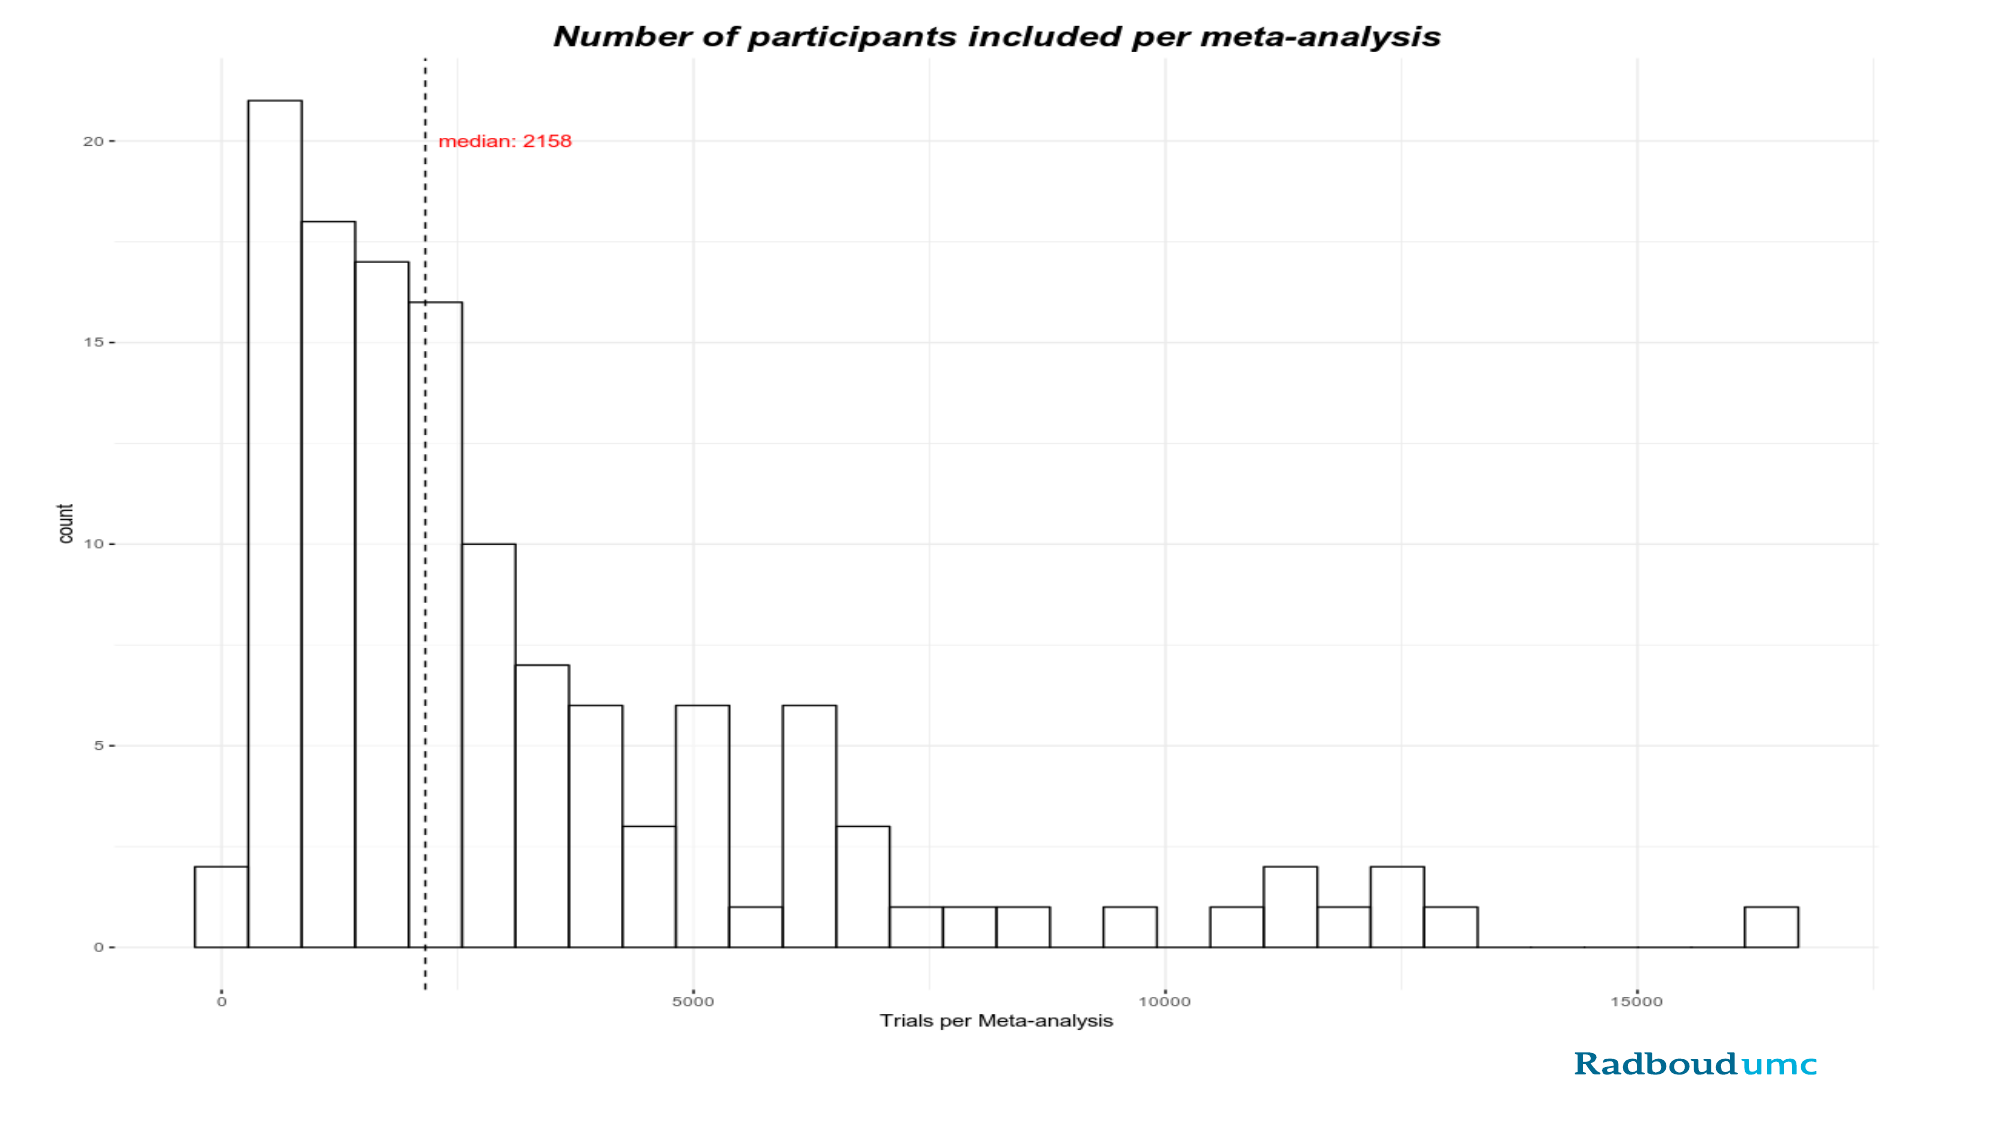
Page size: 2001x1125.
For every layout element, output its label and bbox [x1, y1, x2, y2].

list [44, 18, 1890, 1038]
